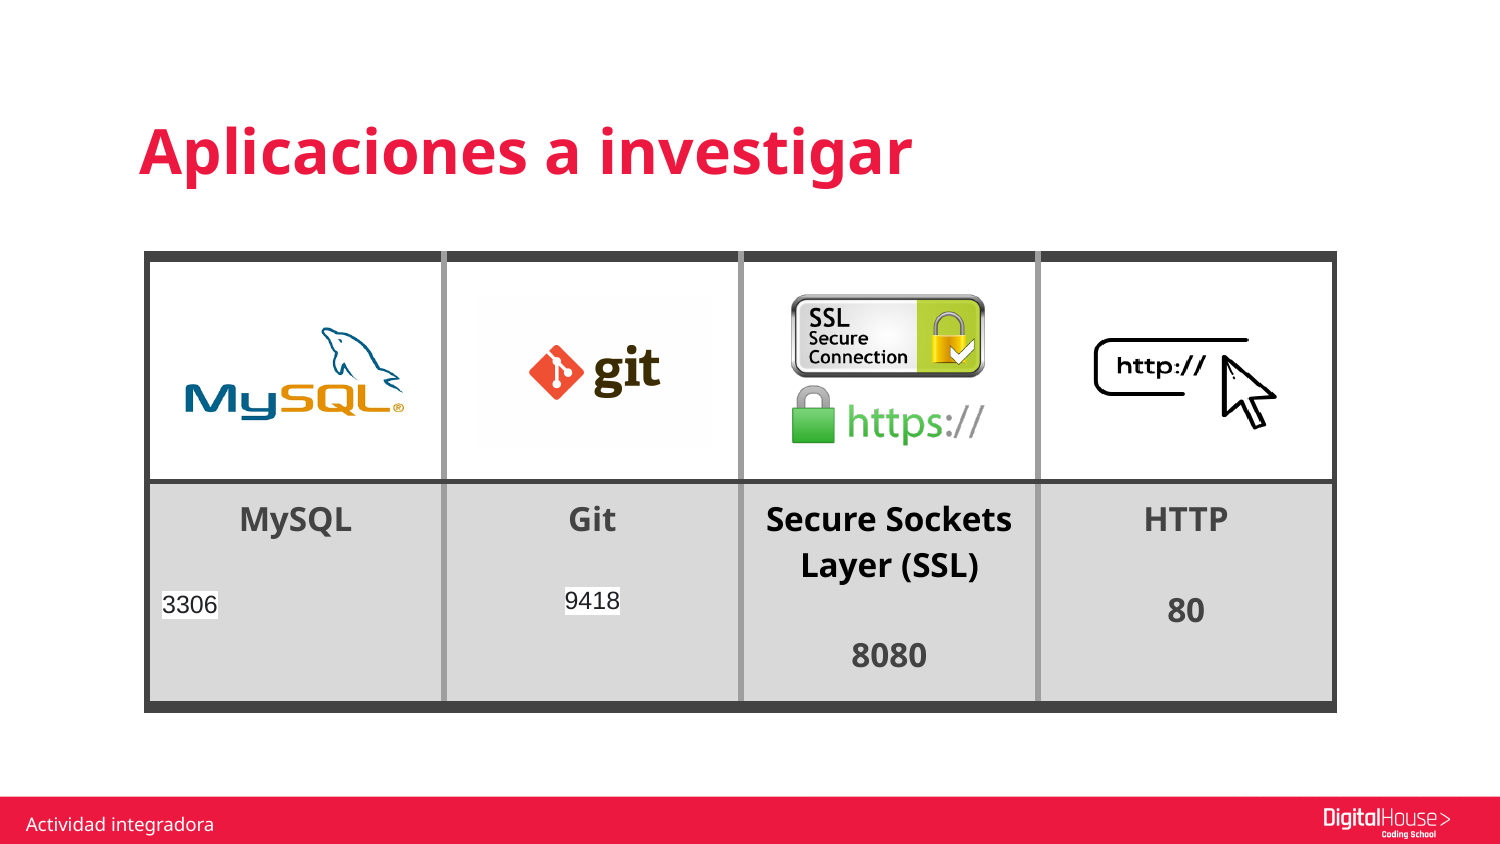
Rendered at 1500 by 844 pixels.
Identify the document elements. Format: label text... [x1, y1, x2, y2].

table_header [447, 262, 738, 479]
table_header [744, 262, 1035, 479]
table_cell Secure Sockets Layer (SSL) 8080 [744, 484, 1035, 701]
picture [478, 297, 711, 448]
picture [1324, 808, 1450, 839]
table_cell HTTP 80 [1041, 484, 1332, 701]
picture [1079, 279, 1297, 466]
table_header [150, 262, 441, 479]
table_cell Git 9418 [447, 484, 738, 701]
picture [771, 291, 1004, 454]
text_box Aplicaciones a investigar [124, 99, 1019, 203]
table_header [1041, 262, 1332, 479]
table_cell MySQL 3306 [150, 484, 441, 701]
picture [178, 321, 411, 425]
